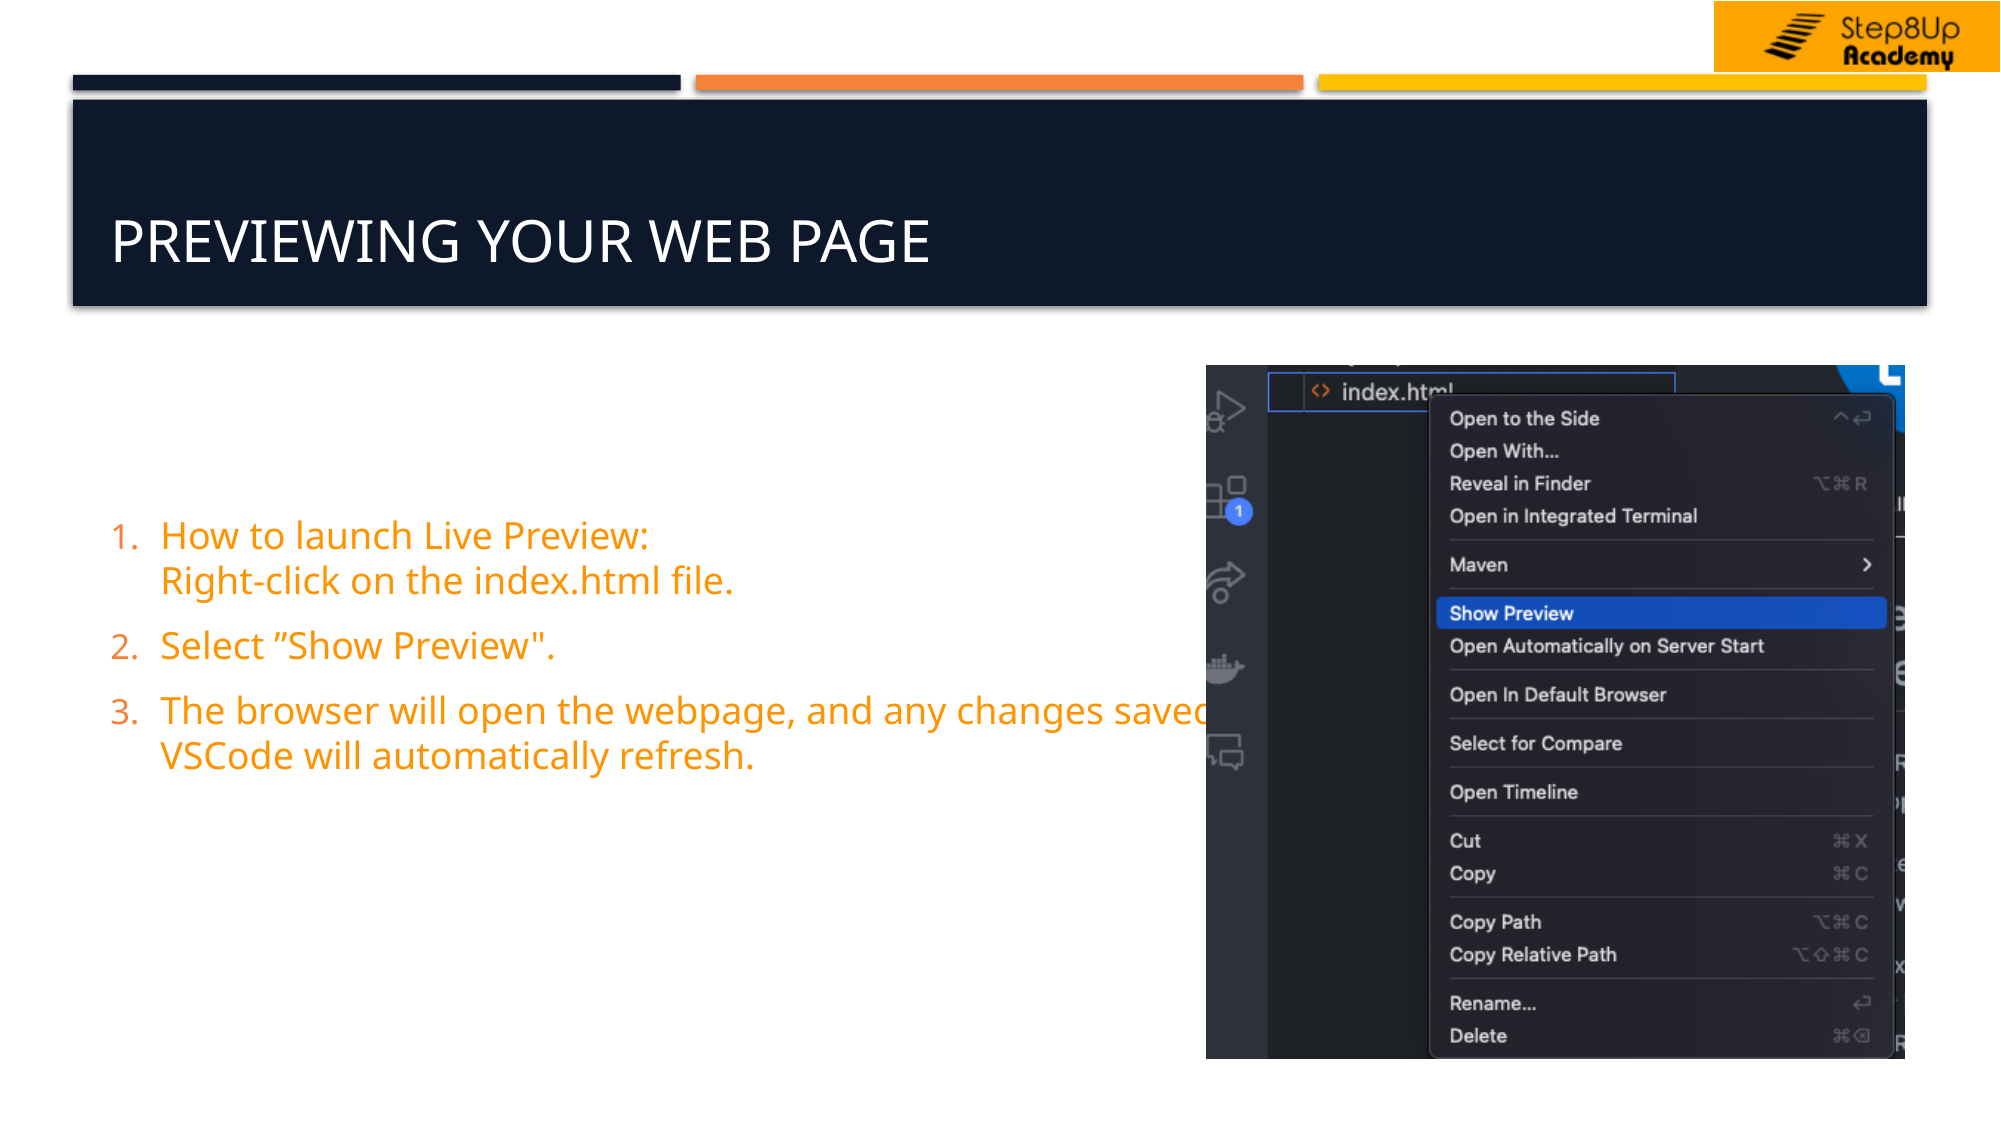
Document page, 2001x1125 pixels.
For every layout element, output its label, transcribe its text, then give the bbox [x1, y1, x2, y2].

picture [1714, 1, 2000, 72]
list How to launch Live Preview: Right-click on the index.html file. Select ”Show Preview". The browser will open the webpage, and any changes saved in VSCode will automatically refresh. [95, 346, 1543, 943]
title Previewing Your Web Page [95, 119, 1905, 282]
picture [1206, 364, 1906, 1060]
